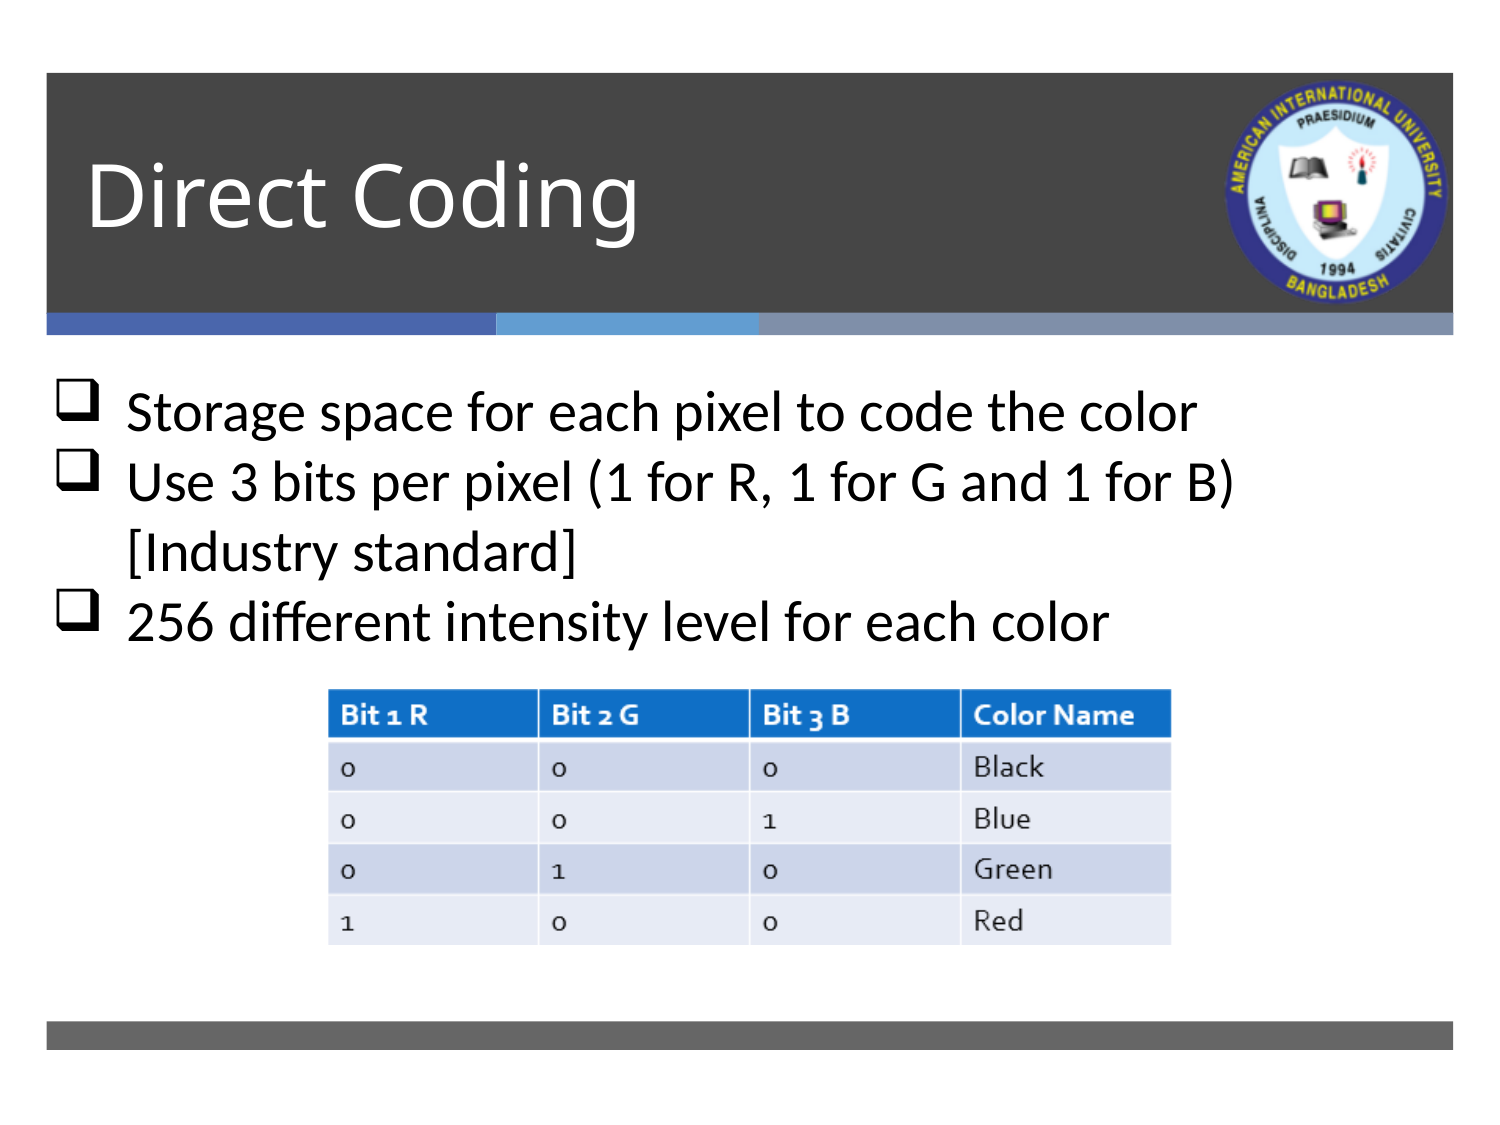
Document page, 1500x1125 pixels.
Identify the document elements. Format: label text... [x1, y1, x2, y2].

title Direct Coding [69, 73, 1351, 253]
text_box Storage space for each pixel to code the color Use 3 bits per pixel (1 for R, 1 for G and 1 for B) [Industry standard] 256 different intensity level for each color [37, 365, 1432, 661]
picture [1220, 75, 1454, 310]
picture [326, 689, 1174, 946]
